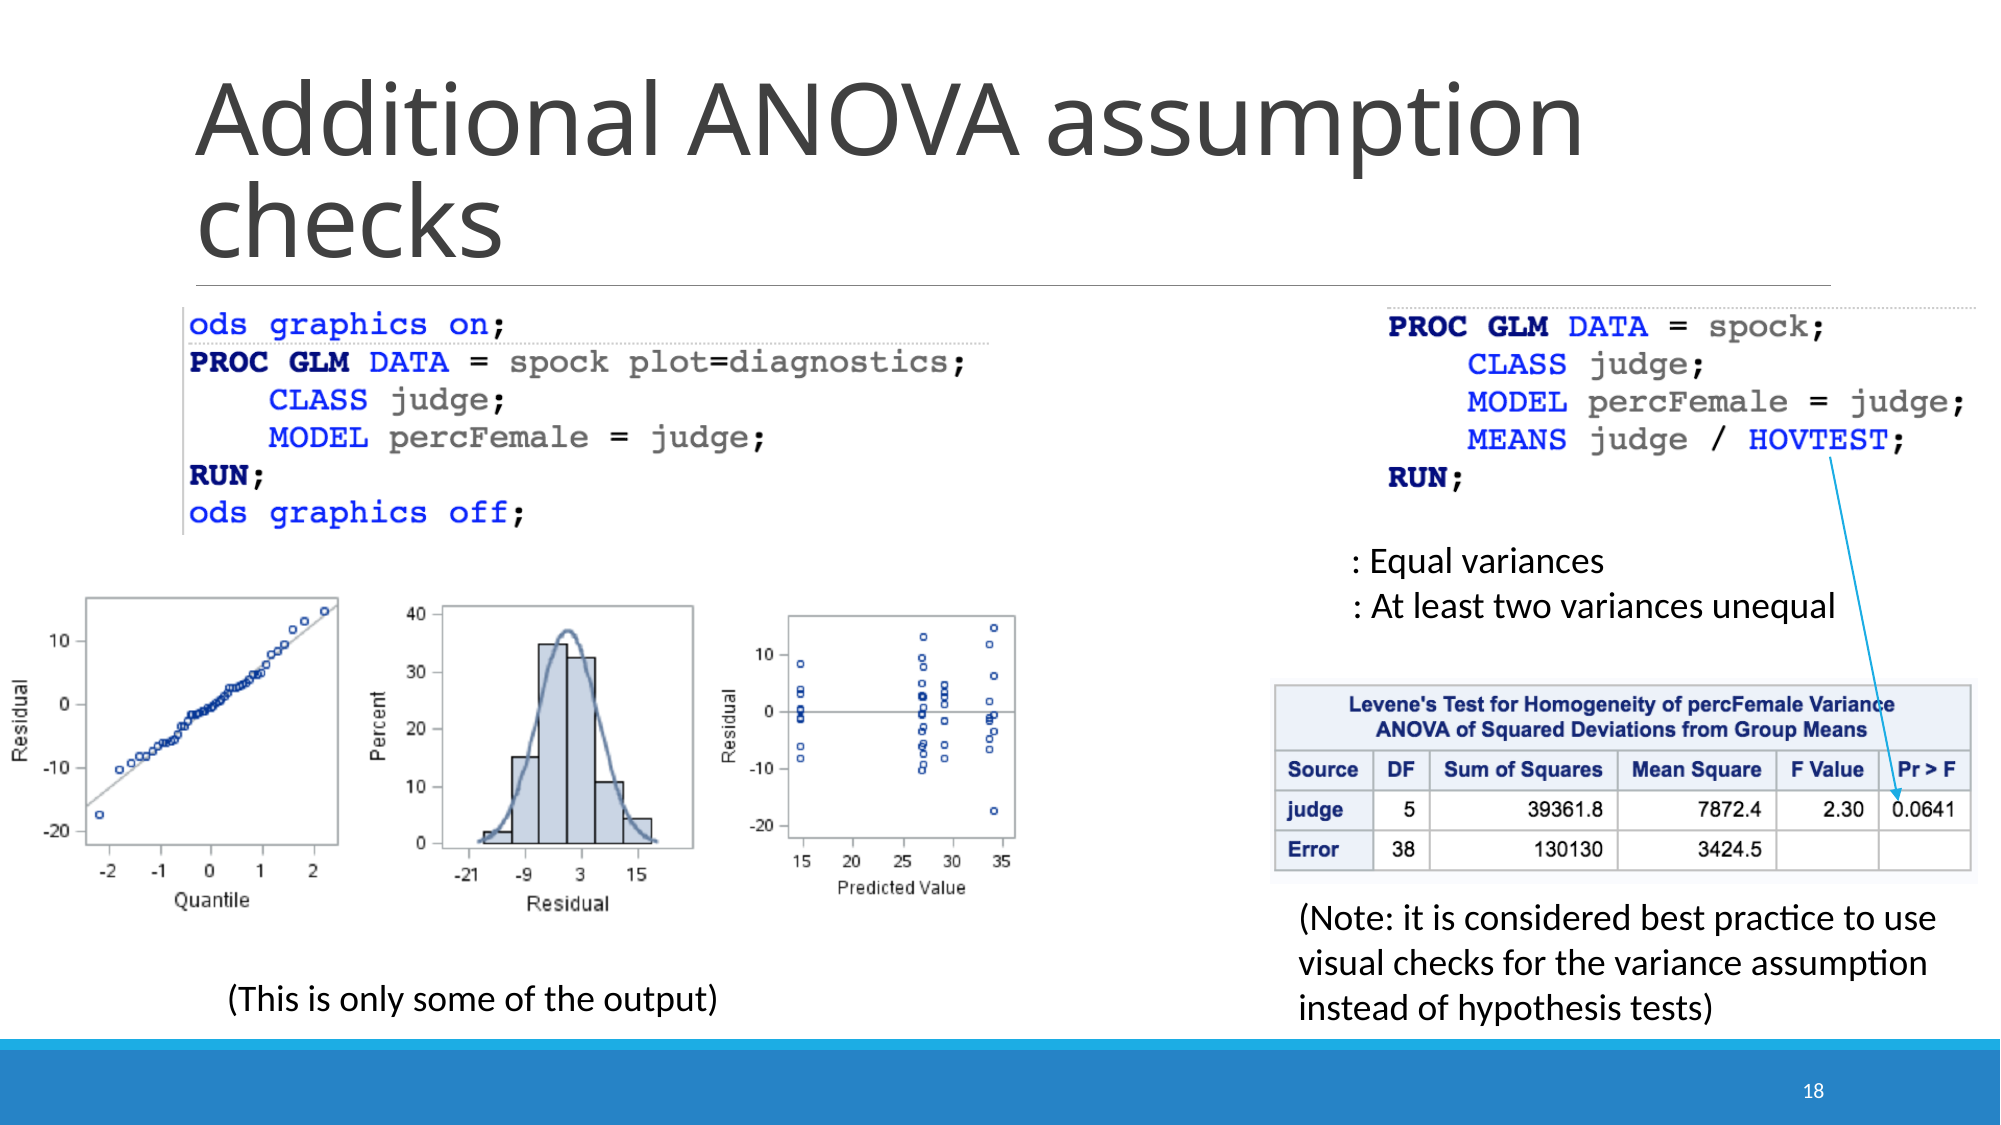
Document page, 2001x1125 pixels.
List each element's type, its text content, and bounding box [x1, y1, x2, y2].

title Additional ANOVA assumption checks [180, 47, 1830, 285]
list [179, 307, 991, 536]
text_box (Note: it is considered best practice to use visual checks for the variance assumption instead of hypothesis tests) [1283, 885, 2000, 1035]
picture [1385, 307, 1978, 513]
picture [1270, 678, 1978, 884]
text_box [1829, 456, 1899, 802]
slide_number 18 [1624, 1059, 1840, 1120]
text_box (This is only some of the output) [212, 966, 735, 1027]
picture [0, 584, 1029, 928]
